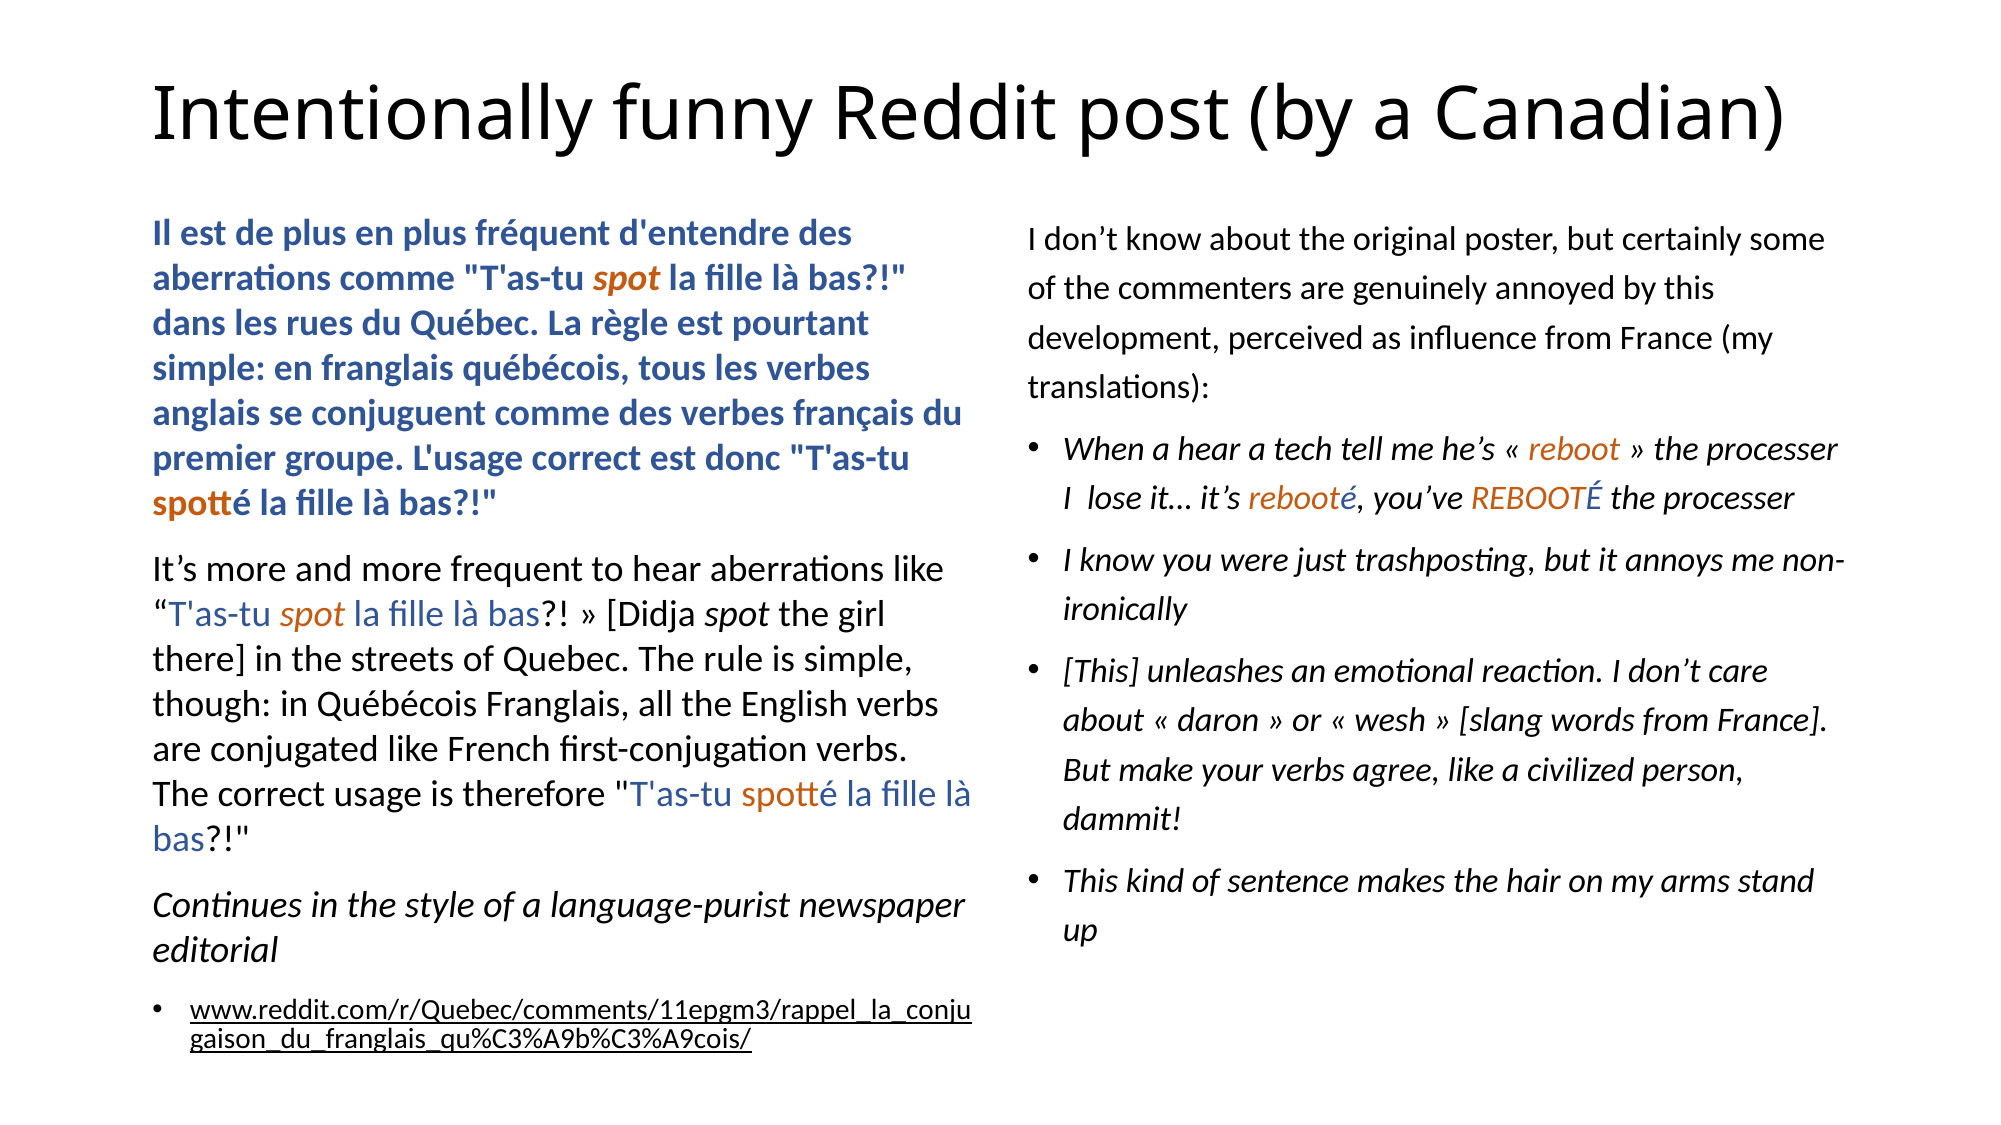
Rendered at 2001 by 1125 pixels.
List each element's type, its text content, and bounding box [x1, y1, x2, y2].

list Il est de plus en plus fréquent d'entendre des aberrations comme "T'as-tu spot la fille là bas?!" dans les rues du Québec. La règle est pourtant simple: en franglais québécois, tous les verbes anglais se conjuguent comme des verbes français du premier groupe. L'usage correct est donc "T'as-tu spotté la fille là bas?!" It’s more and more frequent to hear aberrations like “T'as-tu spot la fille là bas?! » [Didja spot the girl there] in the streets of Quebec. The rule is simple, though: in Québécois Franglais, all the English verbs are conjugated like French first-conjugation verbs. The correct usage is therefore "T'as-tu spotté la fille là bas?!" Continues in the style of a language-purist newspaper editorial www.reddit.com/r/Quebec/comments/11epgm3/rappel_la_conjugaison_du_franglais_qu%C3%A9b%C3%A9cois/ [137, 200, 988, 1066]
title Intentionally funny Reddit post (by a Canadian) [137, 59, 1863, 171]
list I don’t know about the original poster, but certainly some of the commenters are genuinely annoyed by this development, perceived as influence from France (my translations): When a hear a tech tell me he’s « reboot » the processer I lose it… it’s rebooté, you’ve REBOOTÉ the processer I know you were just trashposting, but it annoys me non-ironically [This] unleashes an emotional reaction. I don’t care about « daron » or « wesh » [slang words from France]. But make your verbs agree, like a civilized person, dammit! This kind of sentence makes the hair on my arms stand up [1012, 200, 1863, 1014]
